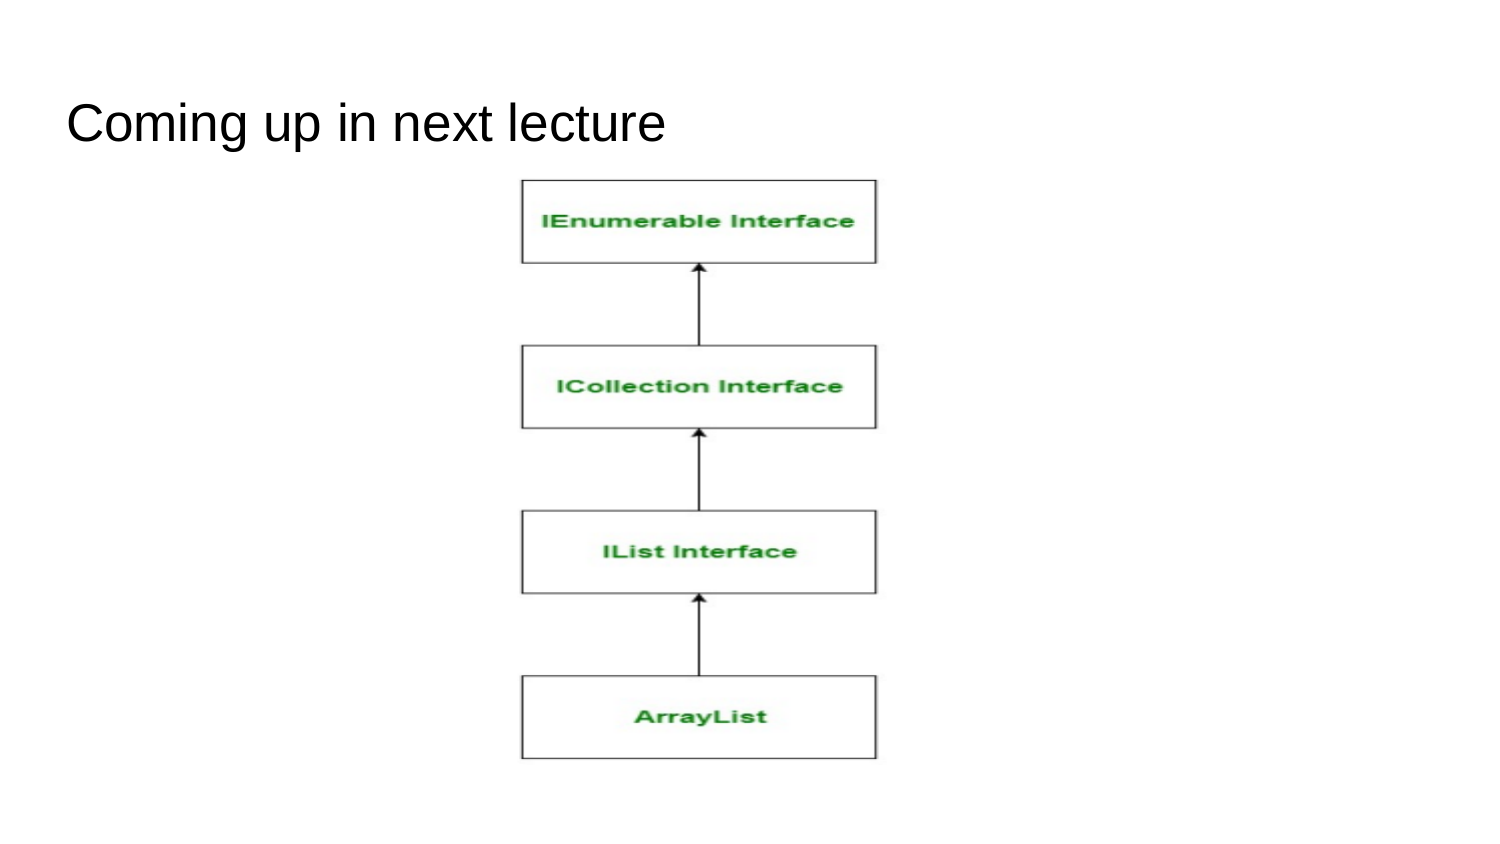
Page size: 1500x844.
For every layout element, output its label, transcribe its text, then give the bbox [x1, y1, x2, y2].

title Coming up in next lecture [51, 72, 1449, 167]
picture [508, 166, 891, 766]
